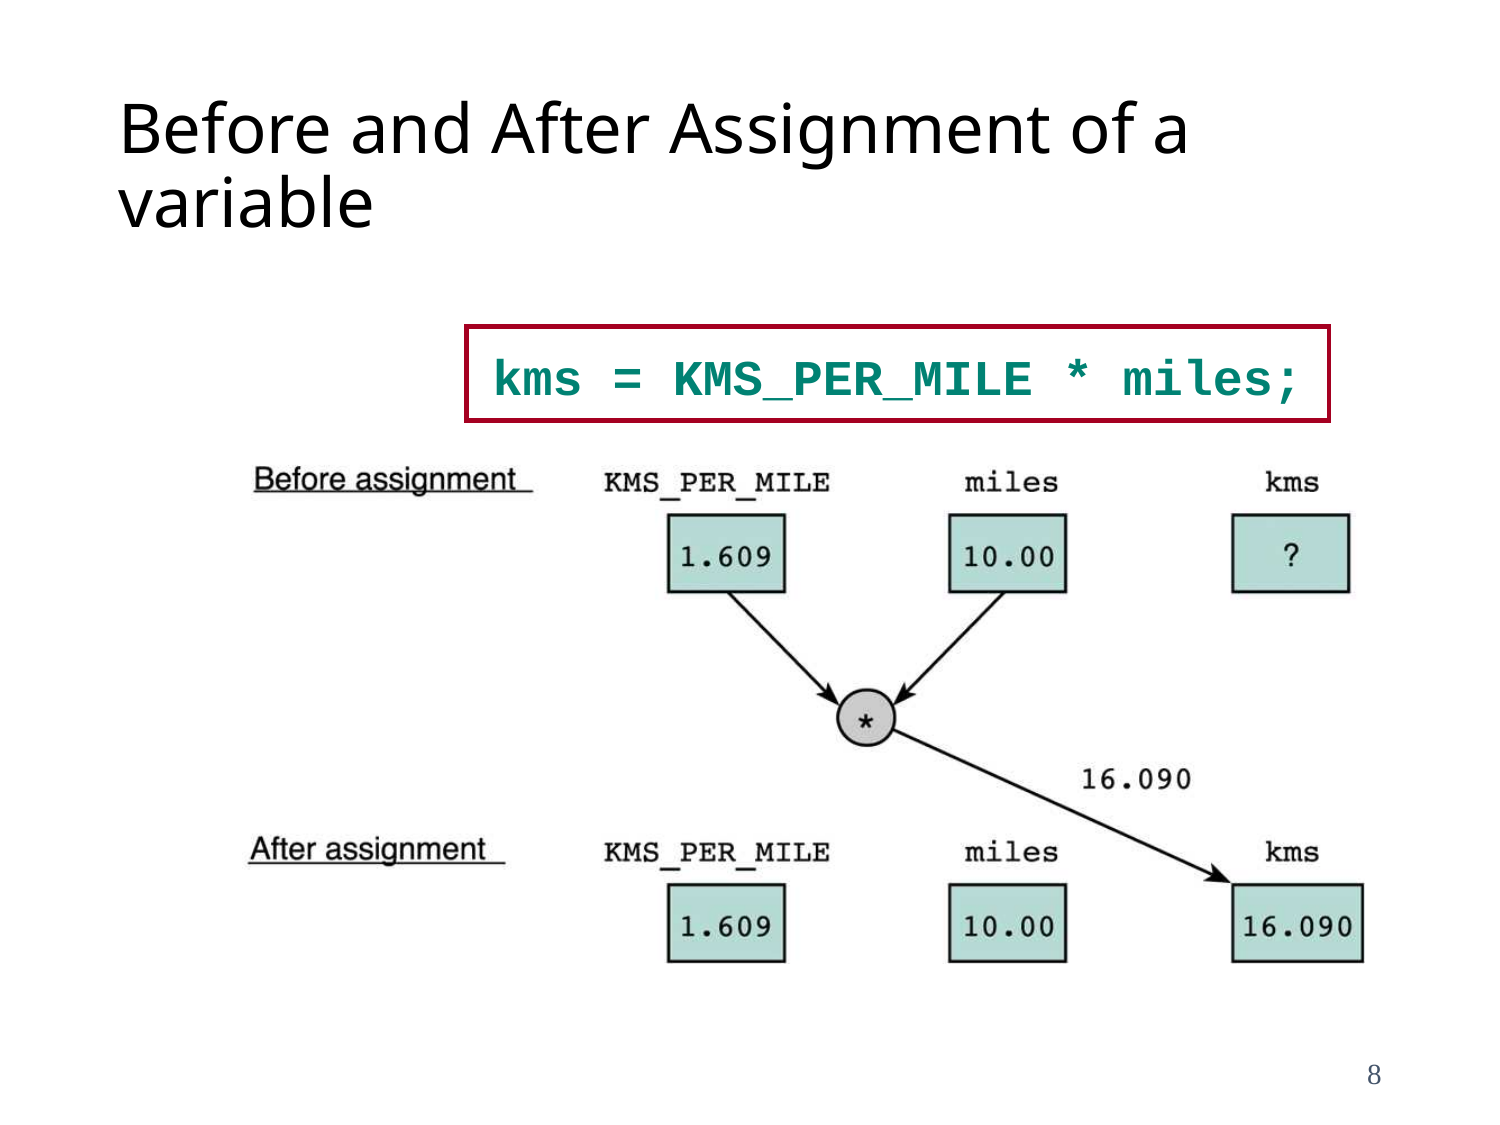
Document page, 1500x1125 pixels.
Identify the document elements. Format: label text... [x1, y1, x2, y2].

title Before and After Assignment of a variable [103, 59, 1397, 278]
picture [242, 456, 1365, 964]
text_box [466, 326, 1329, 421]
slide_number 8 [1059, 1042, 1397, 1103]
